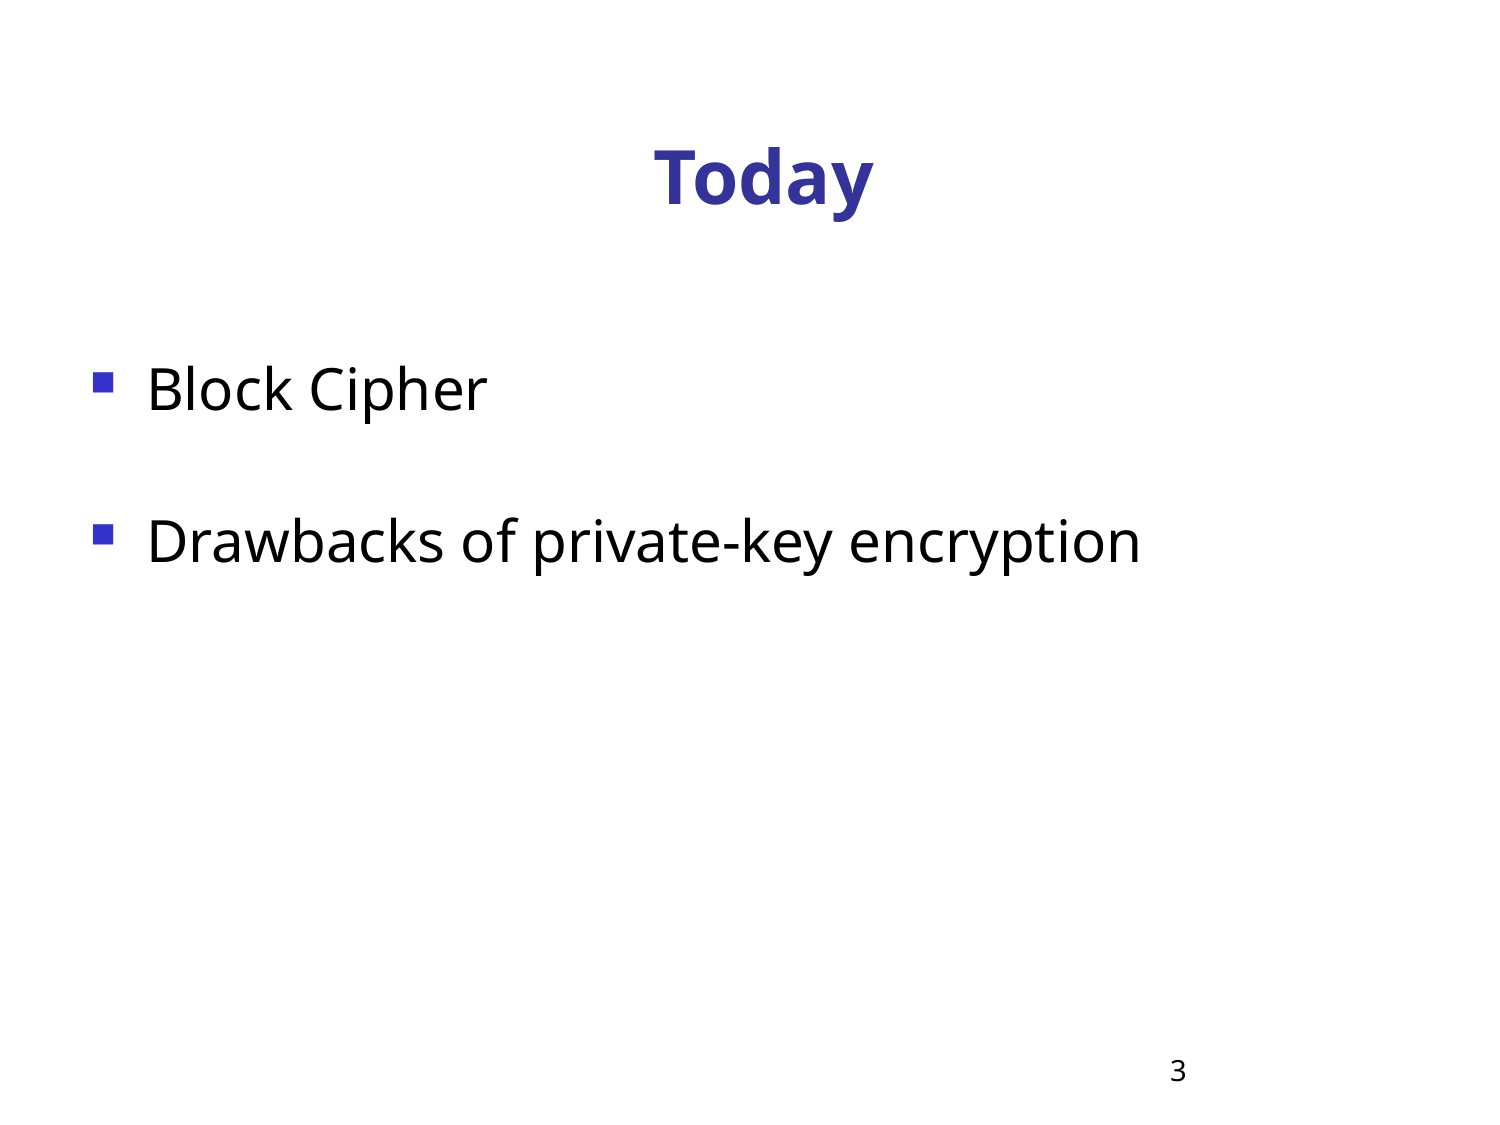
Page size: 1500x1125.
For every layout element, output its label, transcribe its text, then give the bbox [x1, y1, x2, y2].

title Today [124, 0, 1404, 228]
slide_number 3 [1154, 1023, 1468, 1100]
list Block Cipher Drawbacks of private-key encryption [74, 337, 1426, 1026]
